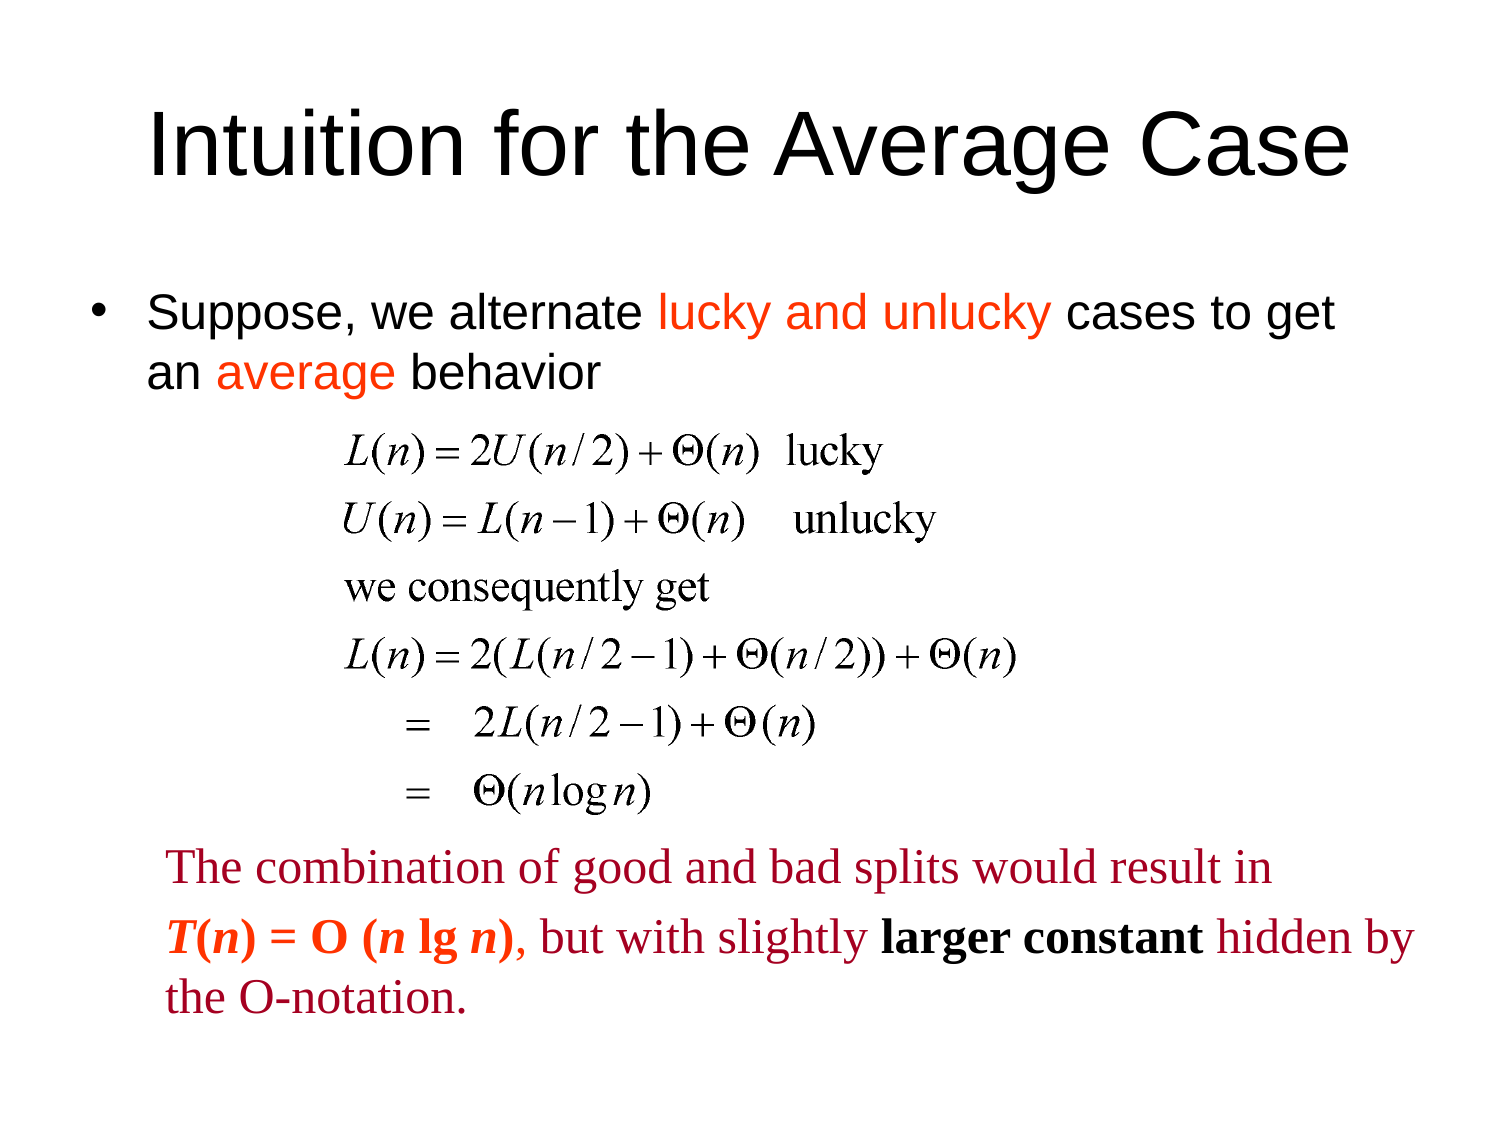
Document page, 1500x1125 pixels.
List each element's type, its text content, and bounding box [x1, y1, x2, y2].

picture [337, 425, 1022, 823]
list Suppose, we alternate lucky and unlucky cases to get an average behavior [75, 271, 1400, 389]
text_box The combination of good and bad splits would result in T(n) = O (n lg n), but with slightly larger constant hidden by the O-notation. [150, 826, 1463, 1031]
title Intuition for the Average Case [75, 45, 1425, 233]
